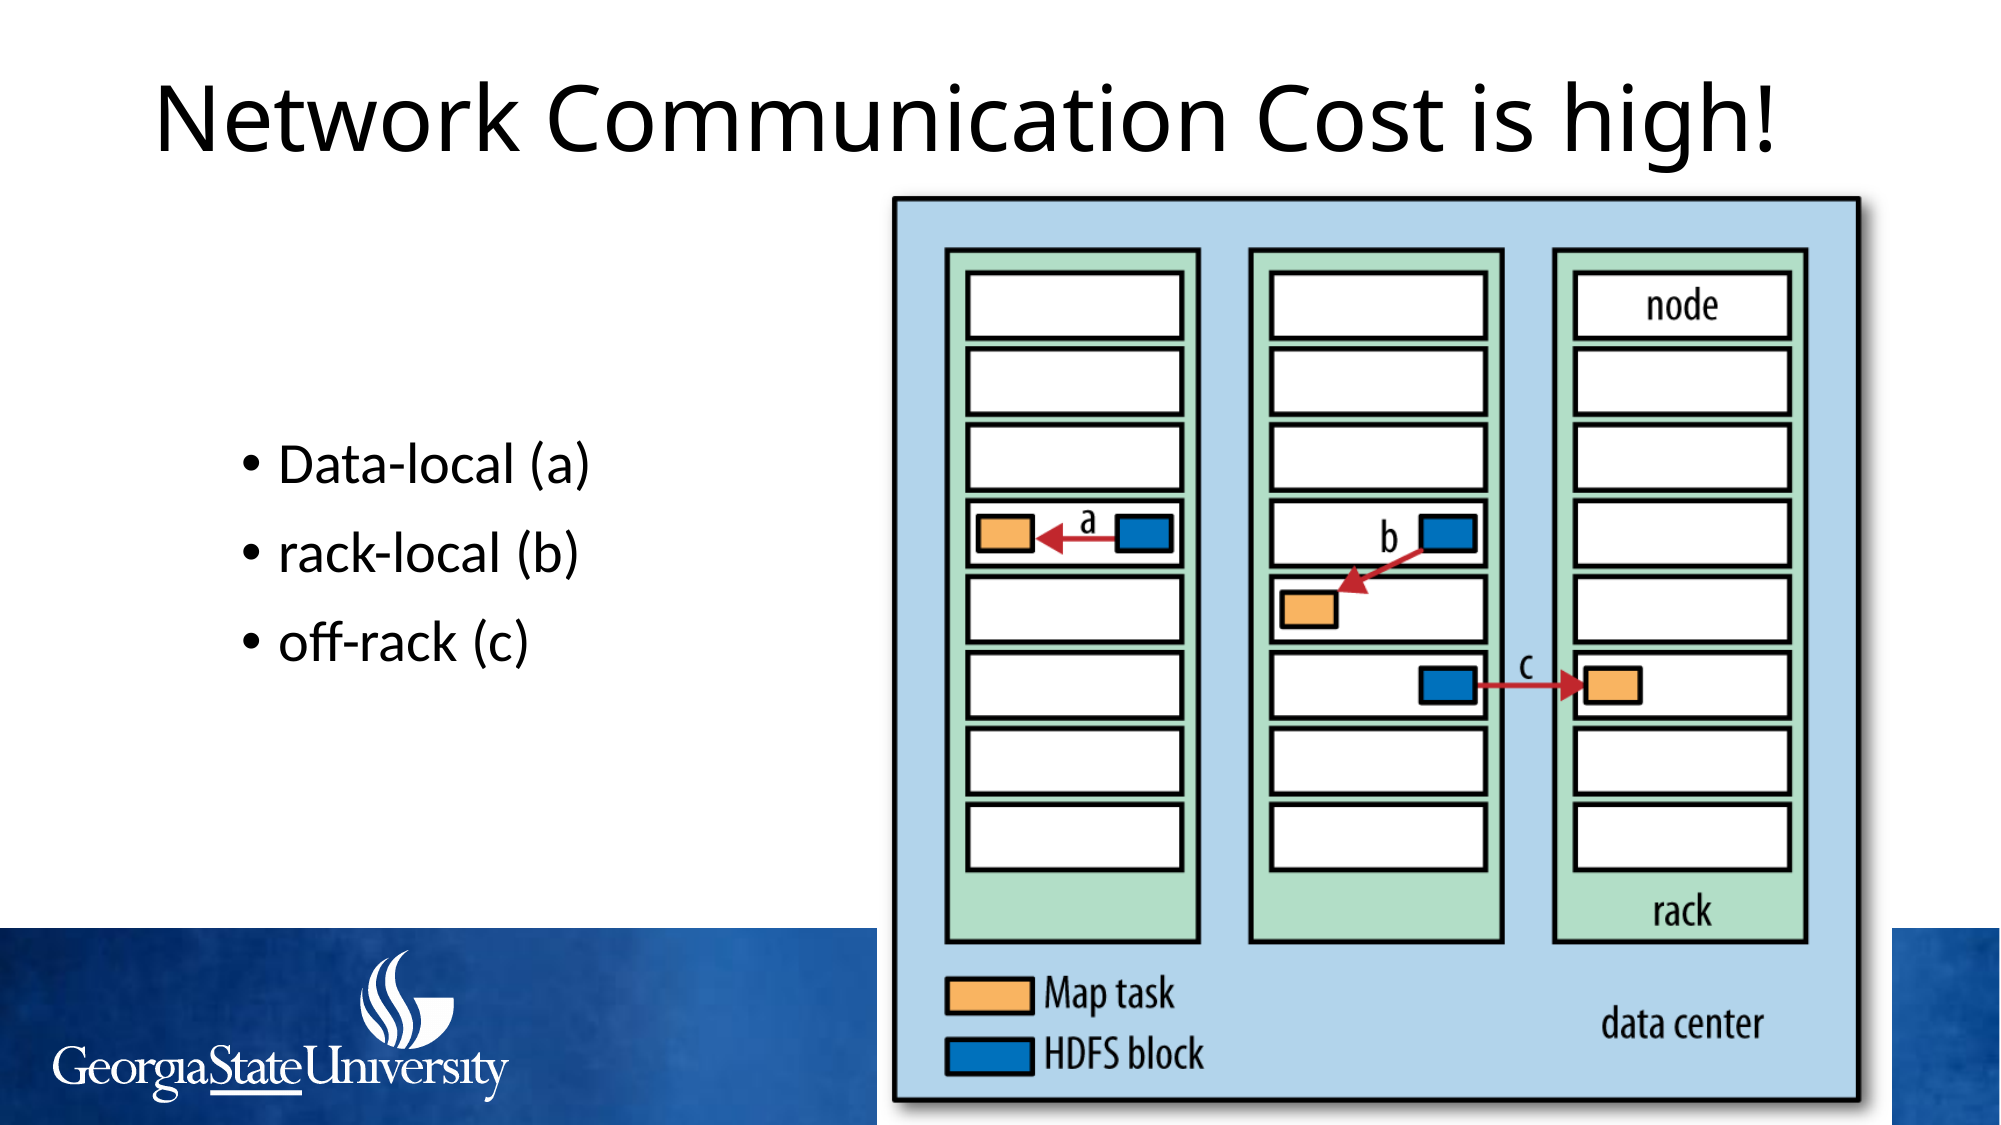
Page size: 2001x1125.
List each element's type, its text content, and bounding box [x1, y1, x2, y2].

picture [0, 928, 876, 1125]
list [876, 181, 1892, 1125]
text_box Data-local (a) rack-local (b) off-rack (c) [226, 422, 646, 703]
picture [1892, 928, 2000, 1125]
title Network Communication Cost is high! [137, 59, 1863, 185]
